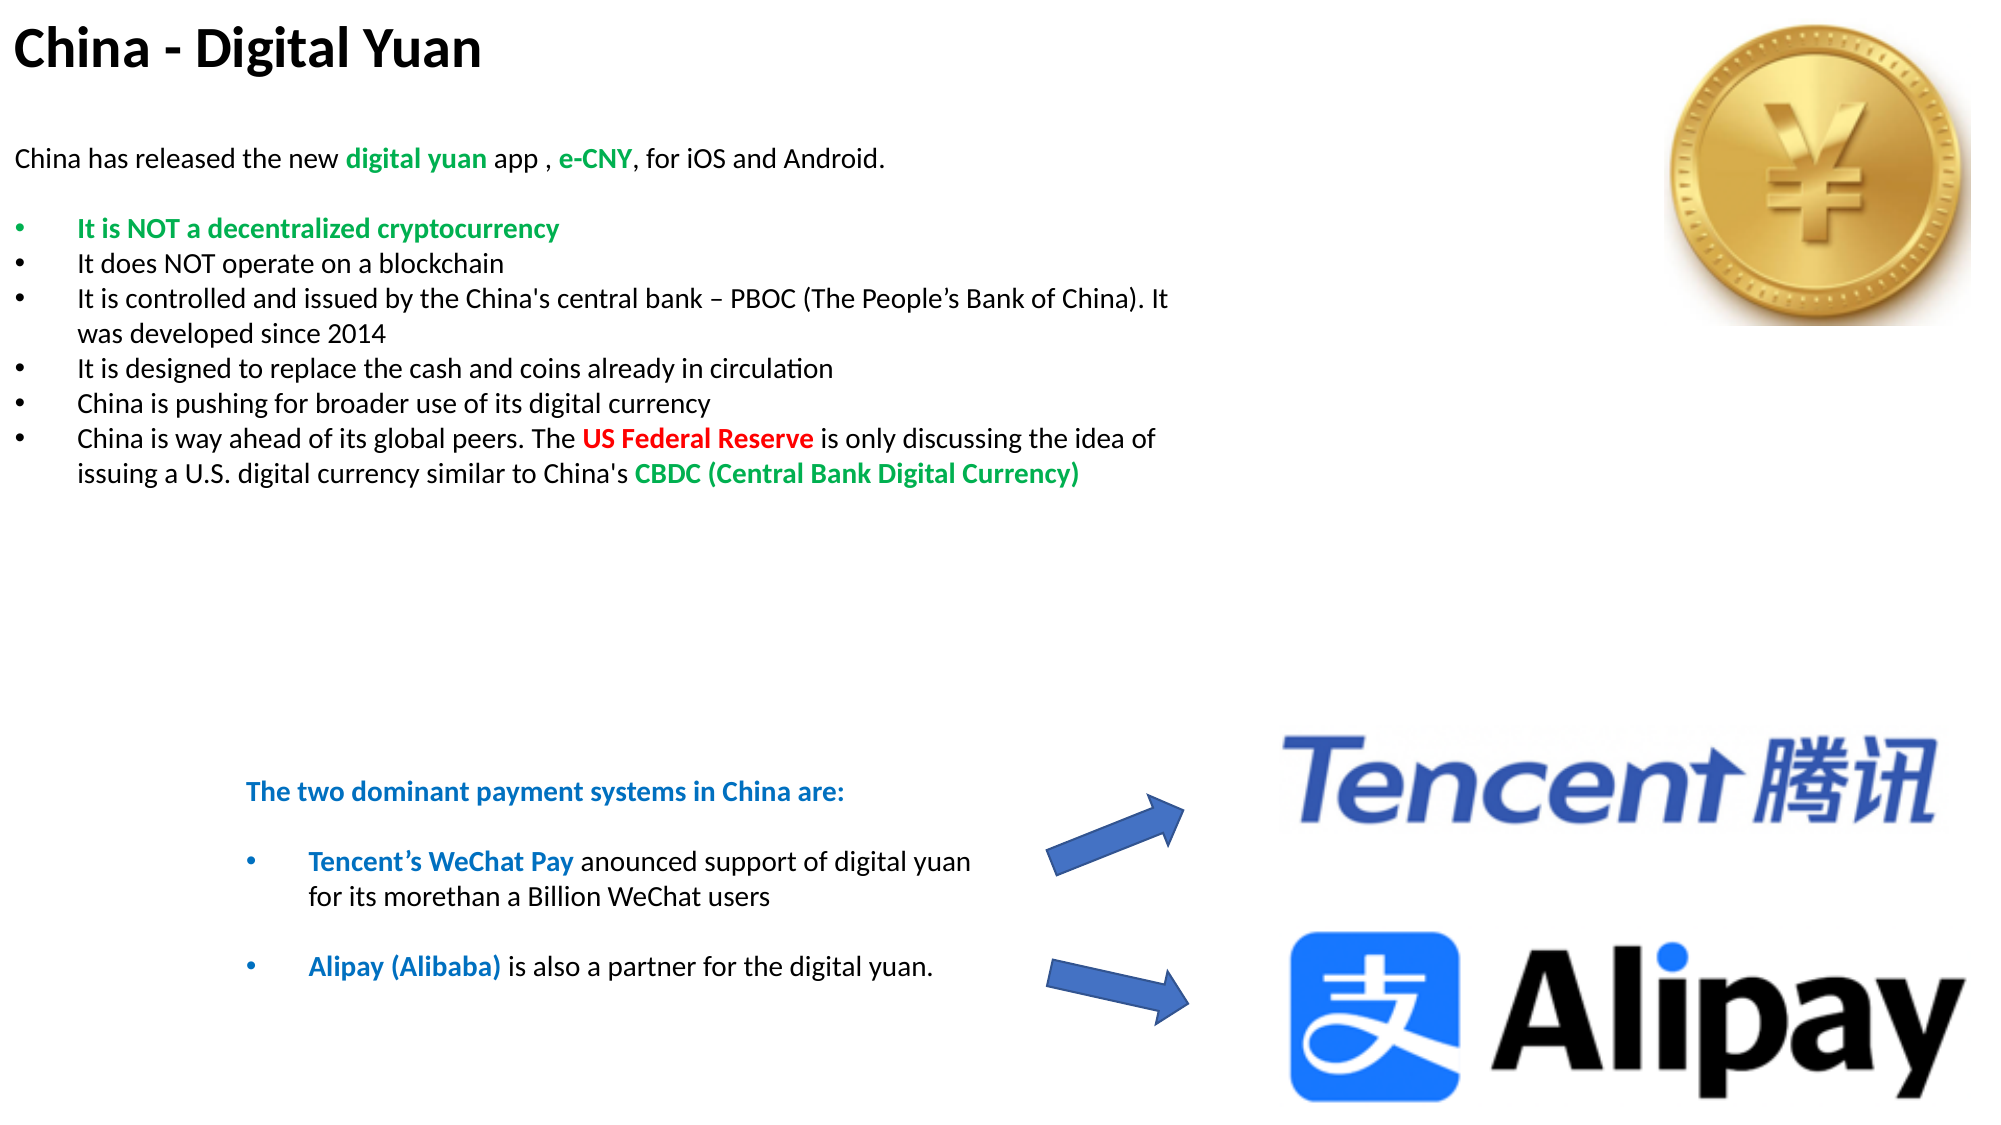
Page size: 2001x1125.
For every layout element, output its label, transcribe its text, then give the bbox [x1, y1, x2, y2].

text_box The two dominant payment systems in China are: Tencent’s WeChat Pay anounced support of digital yuan for its morethan a Billion WeChat users Alipay (Alibaba) is also a partner for the digital yuan. [231, 765, 1042, 990]
picture [1279, 725, 1949, 834]
picture [1279, 926, 1971, 1107]
text_box [1045, 793, 1185, 877]
picture [1664, 17, 1971, 326]
text_box China - Digital Yuan [0, 1, 738, 87]
text_box China has released the new digital yuan app , e-CNY, for iOS and Android. It is NOT a decentralized cryptocurrency It does NOT operate on a blockchain It is controlled and issued by the China's central bank – PBOC (The People’s Bank of China). It was developed since 2014 It is designed to replace the cash and coins already in circulation China is pushing for broader use of its digital currency China is way ahead of its global peers. The US Federal Reserve is only discussing the idea of issuing a U.S. digital currency similar to China's CBDC (Central Bank Digital Currency) [0, 132, 1227, 497]
text_box [1045, 958, 1190, 1027]
